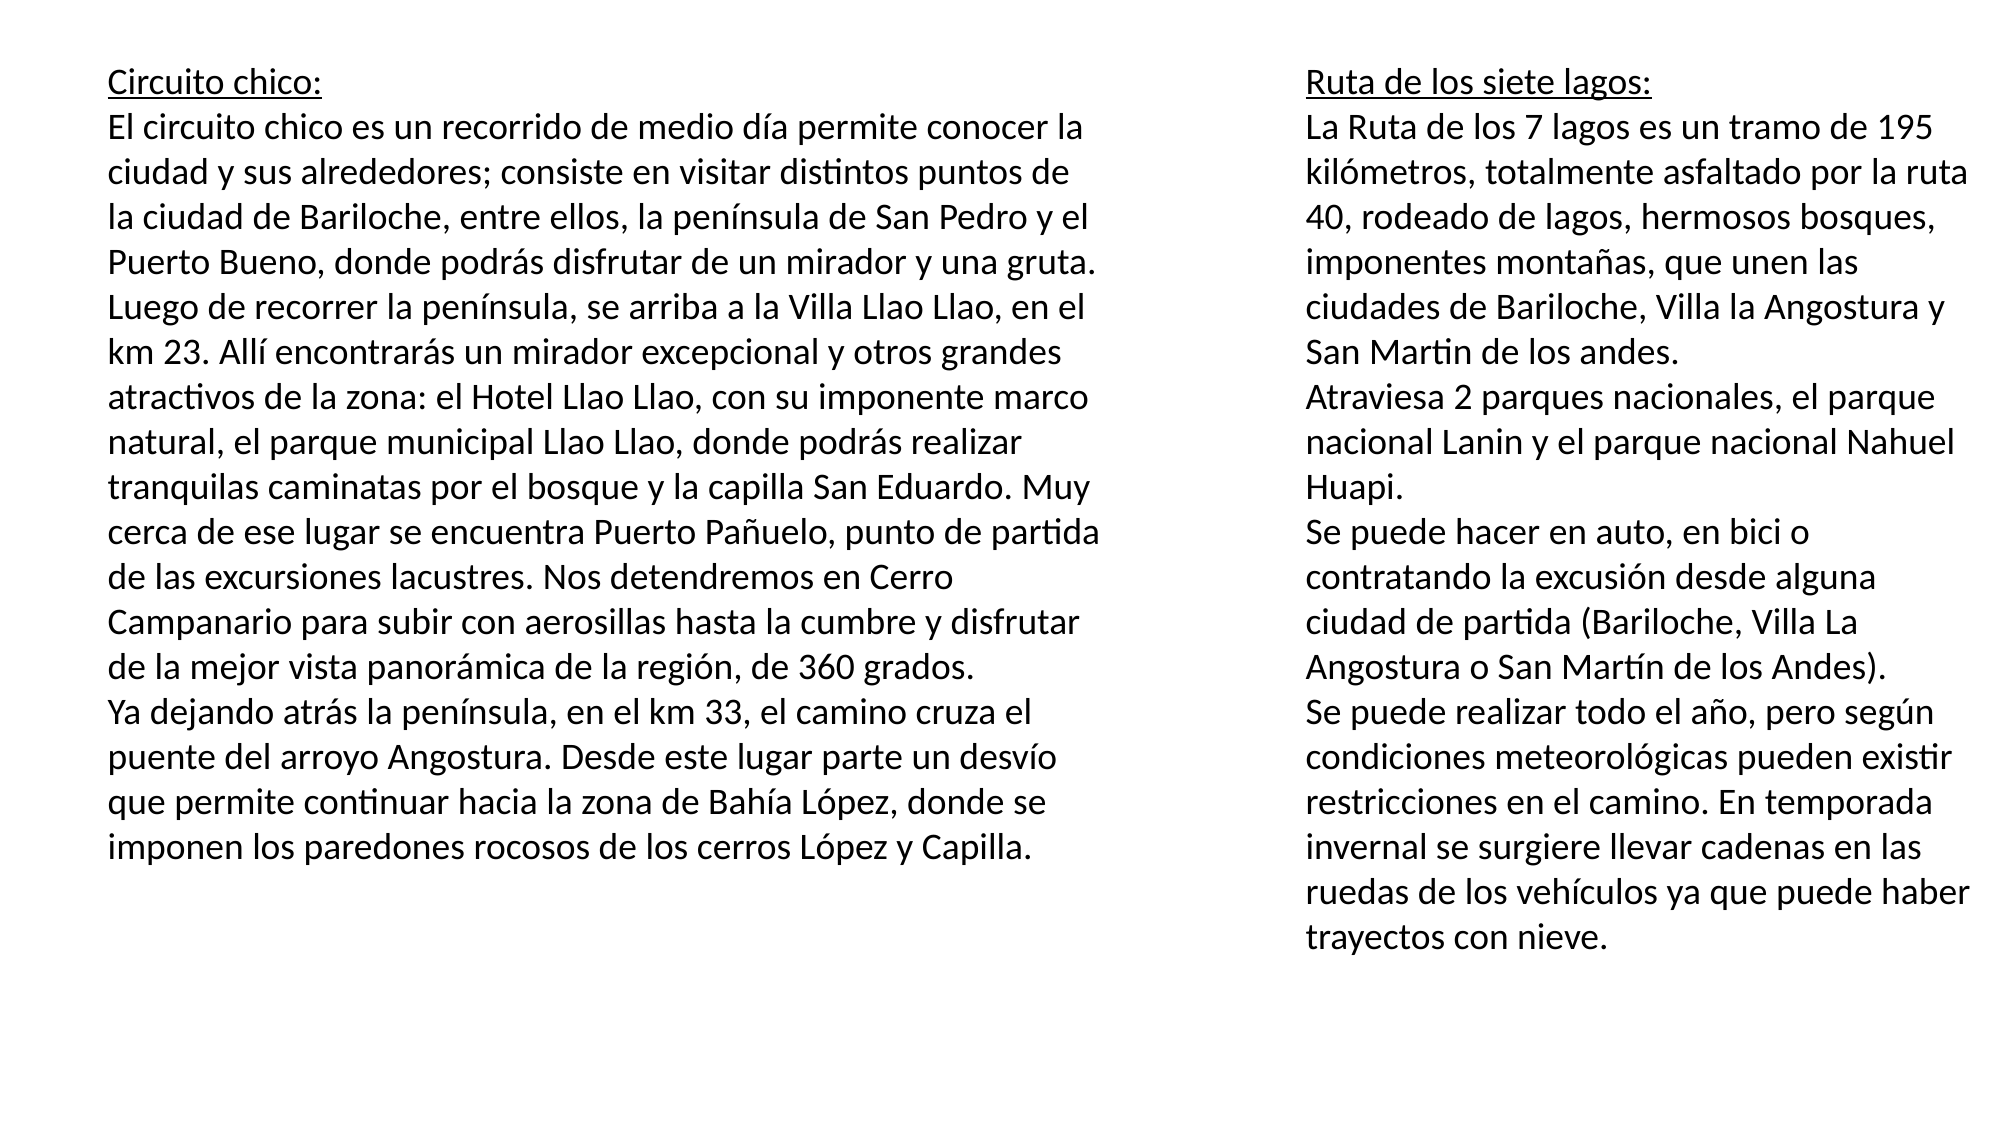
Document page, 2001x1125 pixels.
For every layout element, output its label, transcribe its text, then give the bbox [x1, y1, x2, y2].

text_box Circuito chico: El circuito chico es un recorrido de medio día permite conocer la ciudad y sus alrededores; consiste en visitar distintos puntos de la ciudad de Bariloche, entre ellos, la península de San Pedro y el Puerto Bueno, donde podrás disfrutar de un mirador y una gruta. Luego de recorrer la península, se arriba a la Villa Llao Llao, en el km 23. Allí encontrarás un mirador excepcional y otros grandes atractivos de la zona: el Hotel Llao Llao, con su imponente marco natural, el parque municipal Llao Llao, donde podrás realizar tranquilas caminatas por el bosque y la capilla San Eduardo. Muy cerca de ese lugar se encuentra Puerto Pañuelo, punto de partida de las excursiones lacustres. Nos detendremos en Cerro Campanario para subir con aerosillas hasta la cumbre y disfrutar de la mejor vista panorámica de la región, de 360 grados. Ya dejando atrás la península, en el km 33, el camino cruza el puente del arroyo Angostura. Desde este lugar parte un desvío que permite continuar hacia la zona de Bahía López, donde se imponen los paredones rocosos de los cerros López y Capilla. [92, 49, 1118, 920]
text_box Ruta de los siete lagos: La Ruta de los 7 lagos es un tramo de 195 kilómetros, totalmente asfaltado por la ruta 40, rodeado de lagos, hermosos bosques, imponentes montañas, que unen las ciudades de Bariloche, Villa la Angostura y San Martin de los andes. Atraviesa 2 parques nacionales, el parque nacional Lanin y el parque nacional Nahuel Huapi. Se puede hacer en auto, en bici o contratando la excusión desde alguna ciudad de partida (Bariloche, Villa La Angostura o San Martín de los Andes). Se puede realizar todo el año, pero según condiciones meteorológicas pueden existir restricciones en el camino. En temporada invernal se surgiere llevar cadenas en las ruedas de los vehículos ya que puede haber trayectos con nieve. [1290, 49, 2000, 1010]
